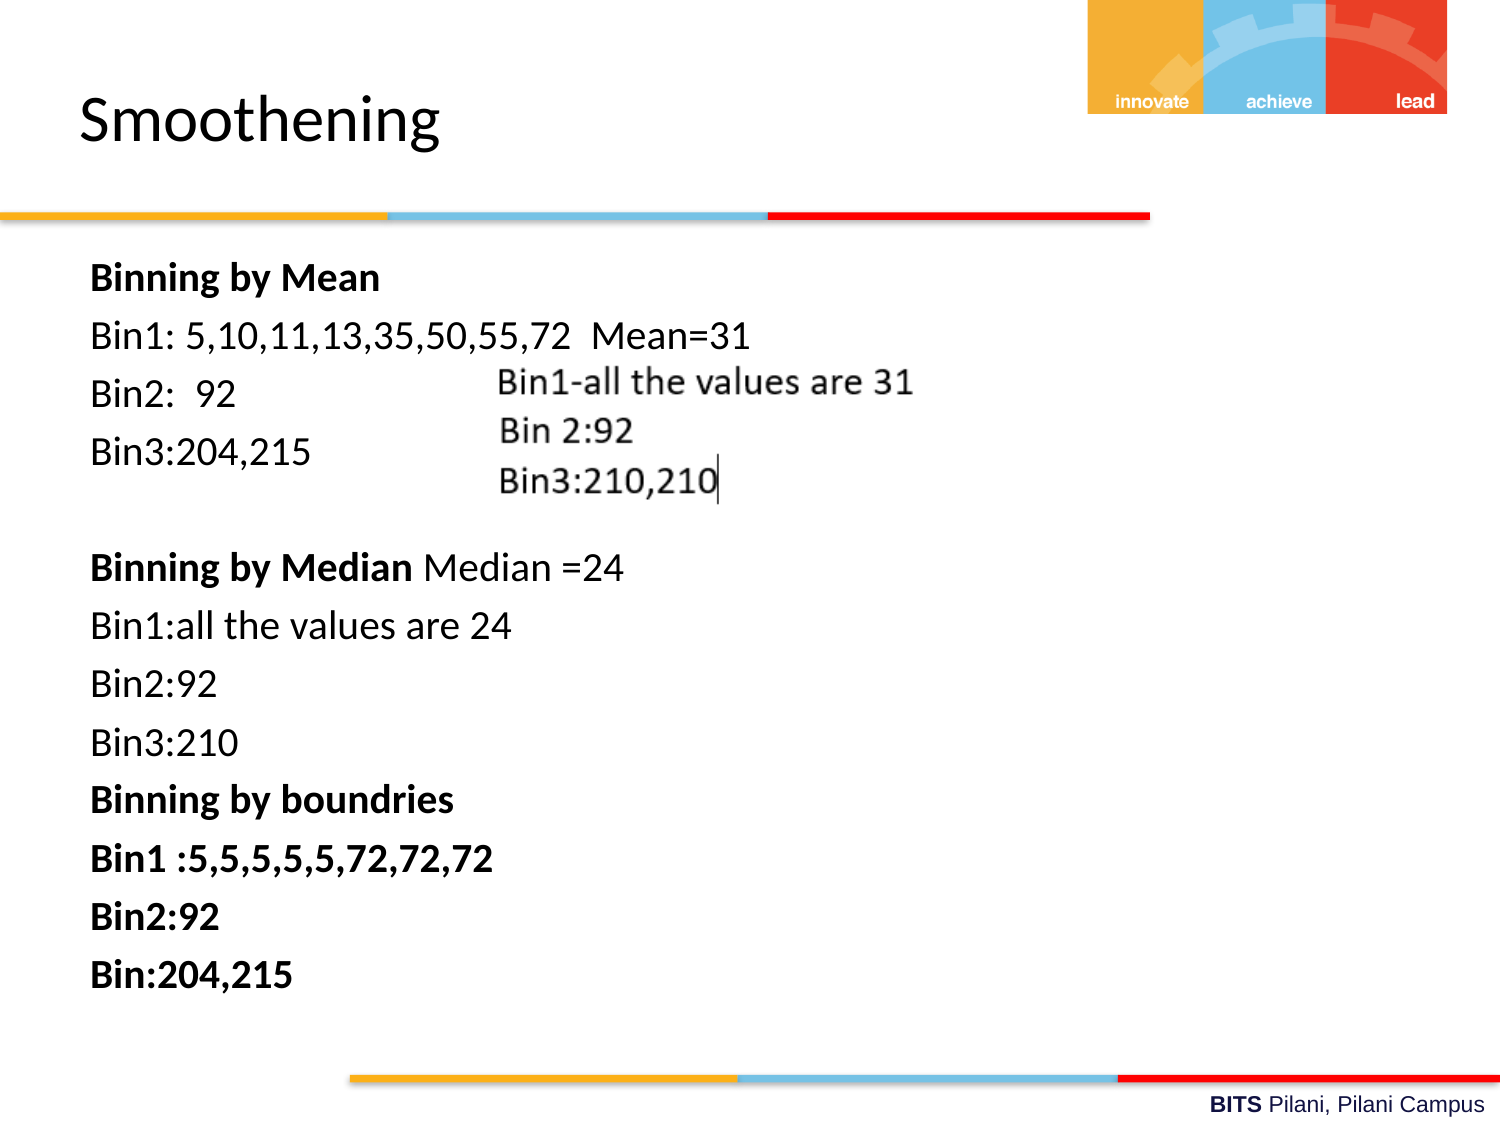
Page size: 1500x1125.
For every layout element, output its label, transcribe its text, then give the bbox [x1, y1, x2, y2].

picture [1087, 0, 1448, 114]
list Binning by Mean Bin1: 5,10,11,13,35,50,55,72 Mean=31 Bin2: 92 Bin3:204,215 Binning by Median Median =24 Bin1:all the values are 24 Bin2:92 Bin3:210 Binning by boundries Bin1 :5,5,5,5,5,72,72,72 Bin2:92 Bin:204,215 [75, 184, 1425, 1005]
title Smoothening [64, 45, 1069, 185]
picture [478, 360, 924, 517]
